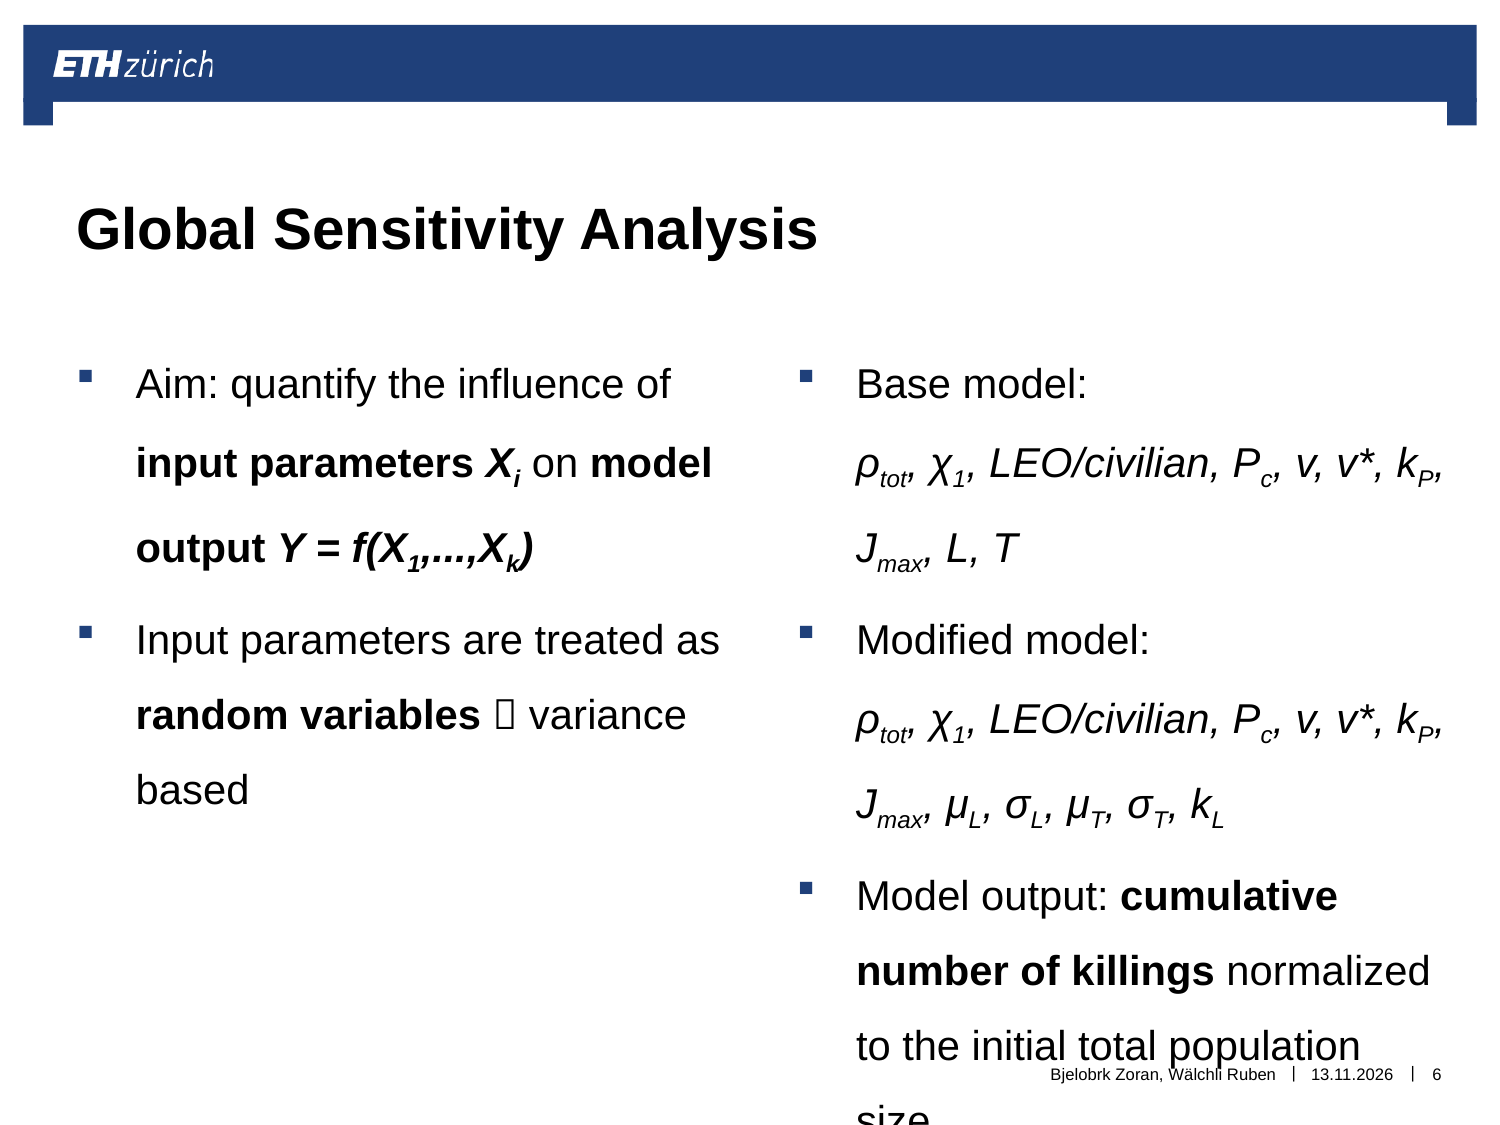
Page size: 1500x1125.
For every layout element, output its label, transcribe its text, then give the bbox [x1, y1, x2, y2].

list Aim: quantify the influence of input parameters Xi on model output Y = f(X1,...,Xk) Input parameters are treated as random variables  variance based [53, 332, 727, 1024]
slide_number 5 [1415, 1034, 1459, 1112]
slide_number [1302, 1034, 1403, 1112]
footer Bjelobrk Zoran, Wälchli Ruben [750, 1034, 1277, 1112]
list Base model: ρtot, χ1, LEO/civilian, Pc, v, v*, kP, Jmax, L, T Modified model: ρtot, χ1, LEO/civilian, Pc, v, v*, kP, Jmax, μL, σL, μT, σT, kL Model output: cumulative number of killings normalized to the initial total population size [773, 332, 1447, 1024]
title Global Sensitivity Analysis [53, 101, 1447, 262]
